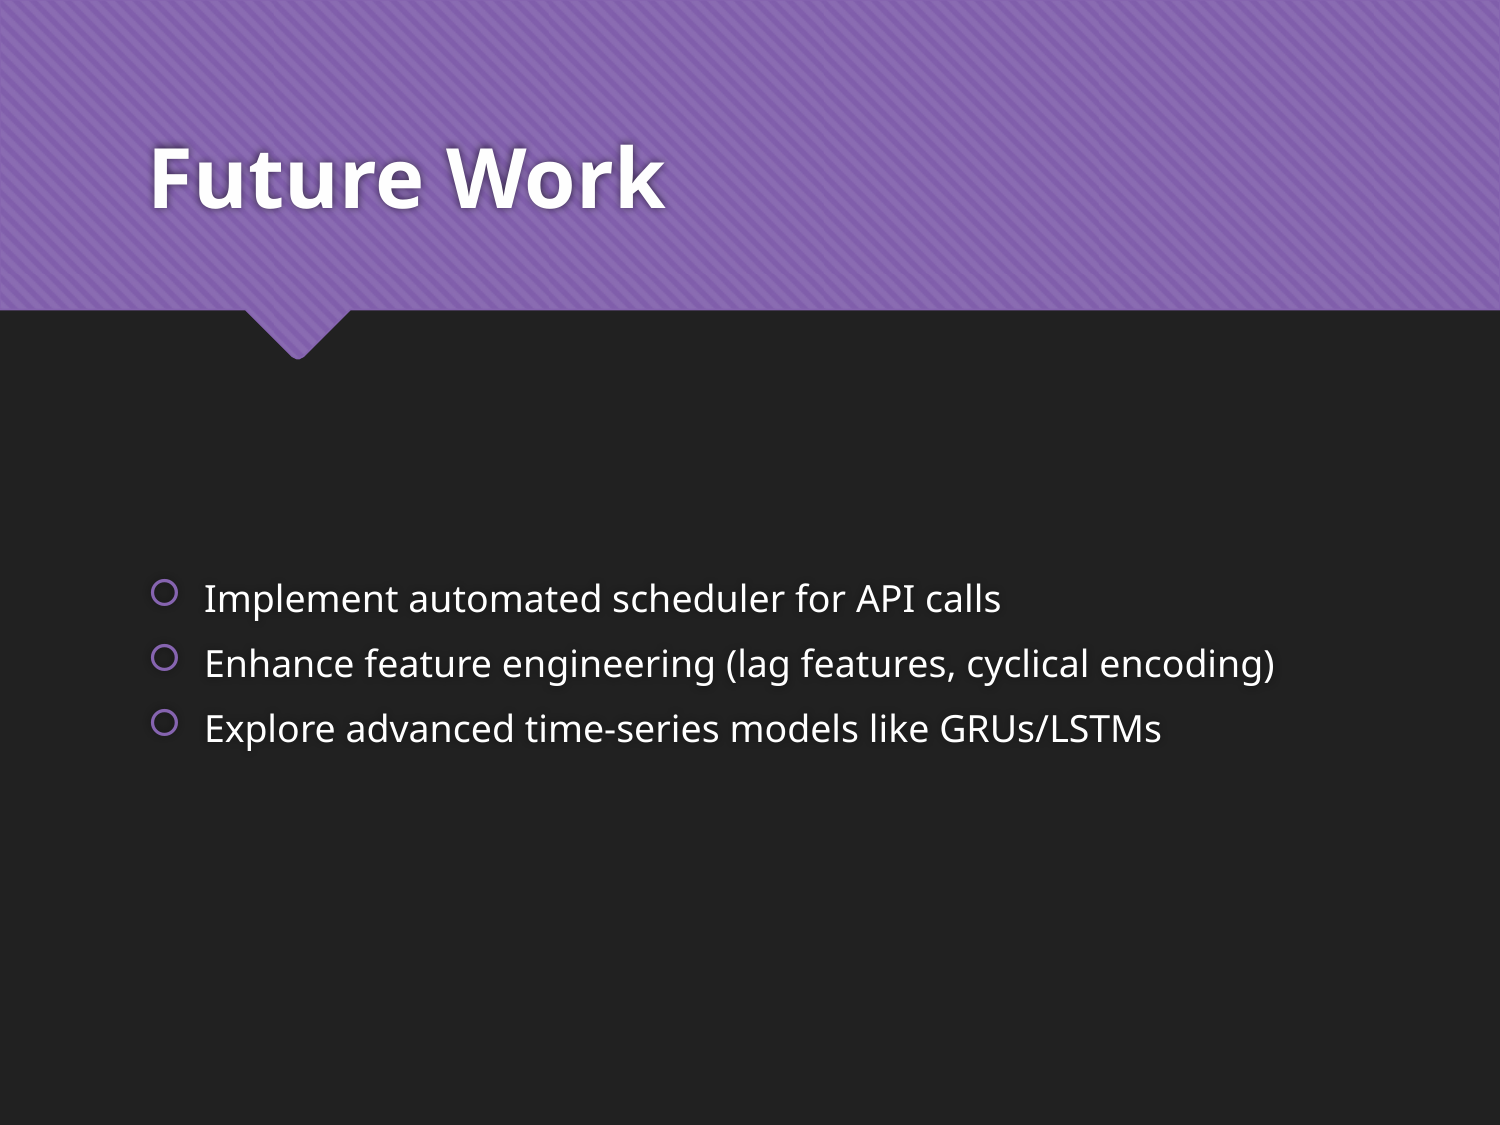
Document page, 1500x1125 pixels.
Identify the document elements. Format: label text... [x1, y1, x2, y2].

list Implement automated scheduler for API calls Enhance feature engineering (lag features, cyclical encoding) Explore advanced time-series models like GRUs/LSTMs [132, 364, 1368, 962]
title Future Work [132, 73, 1368, 233]
